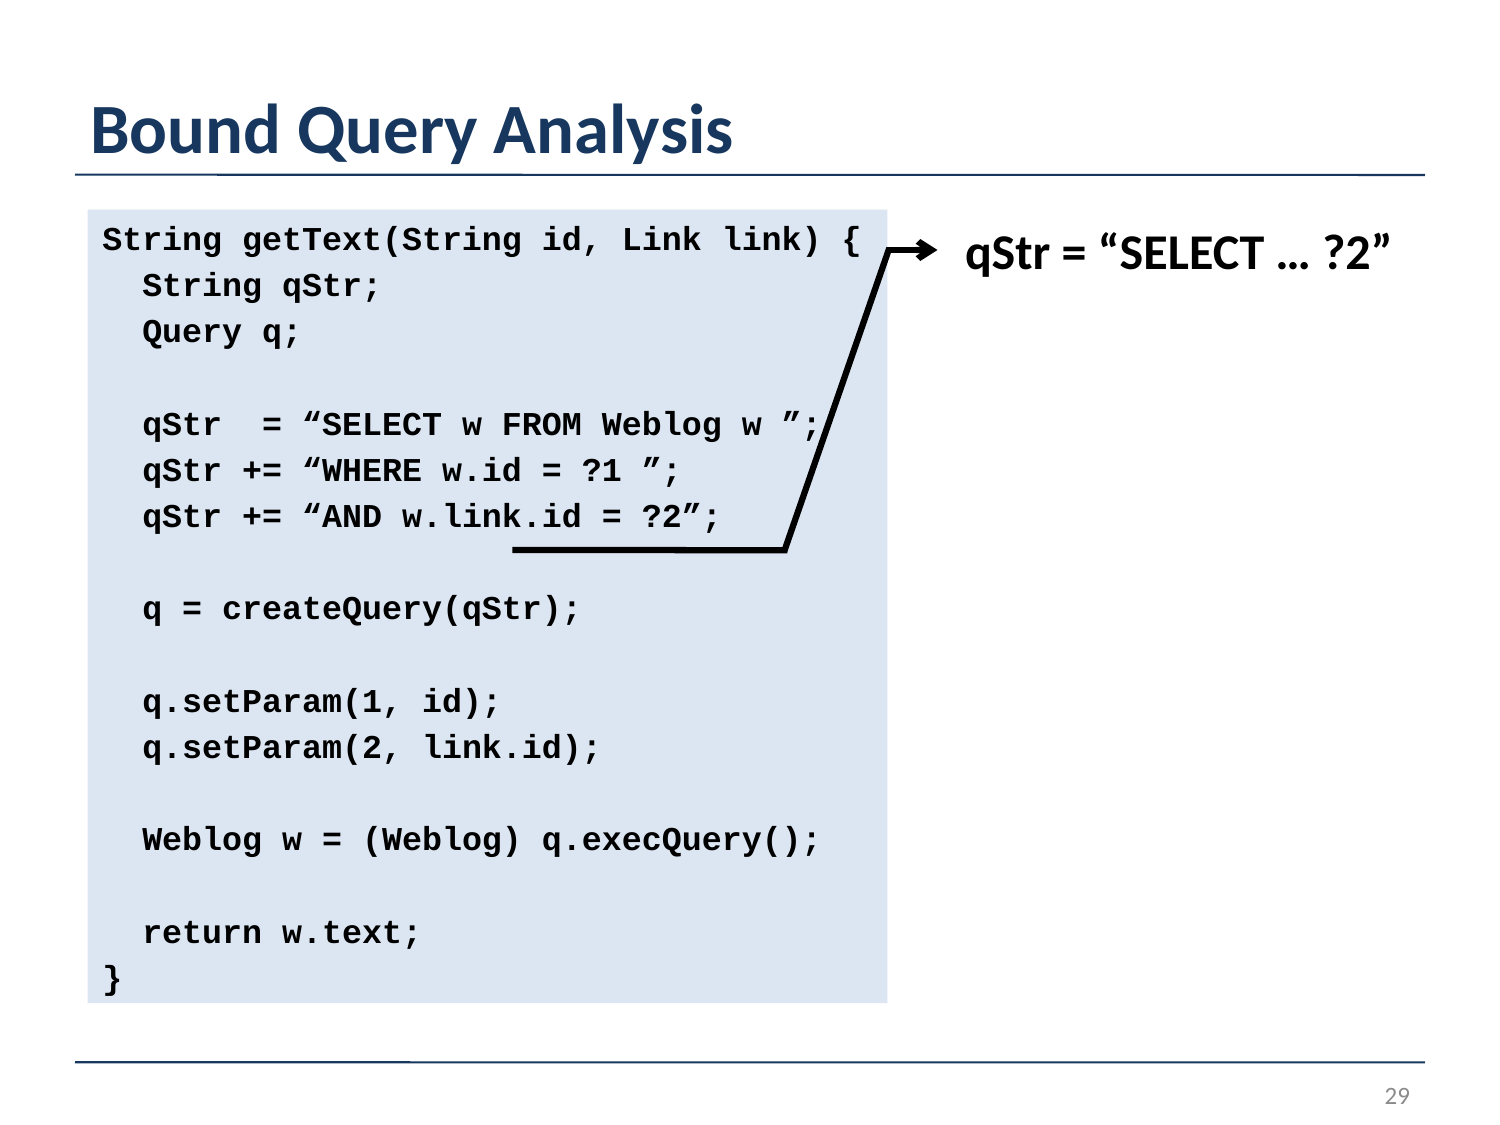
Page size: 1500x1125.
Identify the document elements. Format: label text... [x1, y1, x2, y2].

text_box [512, 212, 1411, 552]
text_box String getText(String id, Link link) { String qStr; Query q; qStr = “SELECT w FROM Weblog w ”; qStr += “WHERE w.id = ?1 ”; qStr += “AND w.link.id = ?2”; q = createQuery(qStr); q.setParam(1, id); q.setParam(2, link.id); Weblog w = (Weblog) q.execQuery(); return w.text; } [87, 209, 888, 1004]
title Bound Query Analysis [75, 75, 1425, 175]
slide_number 29 [1074, 1065, 1425, 1125]
